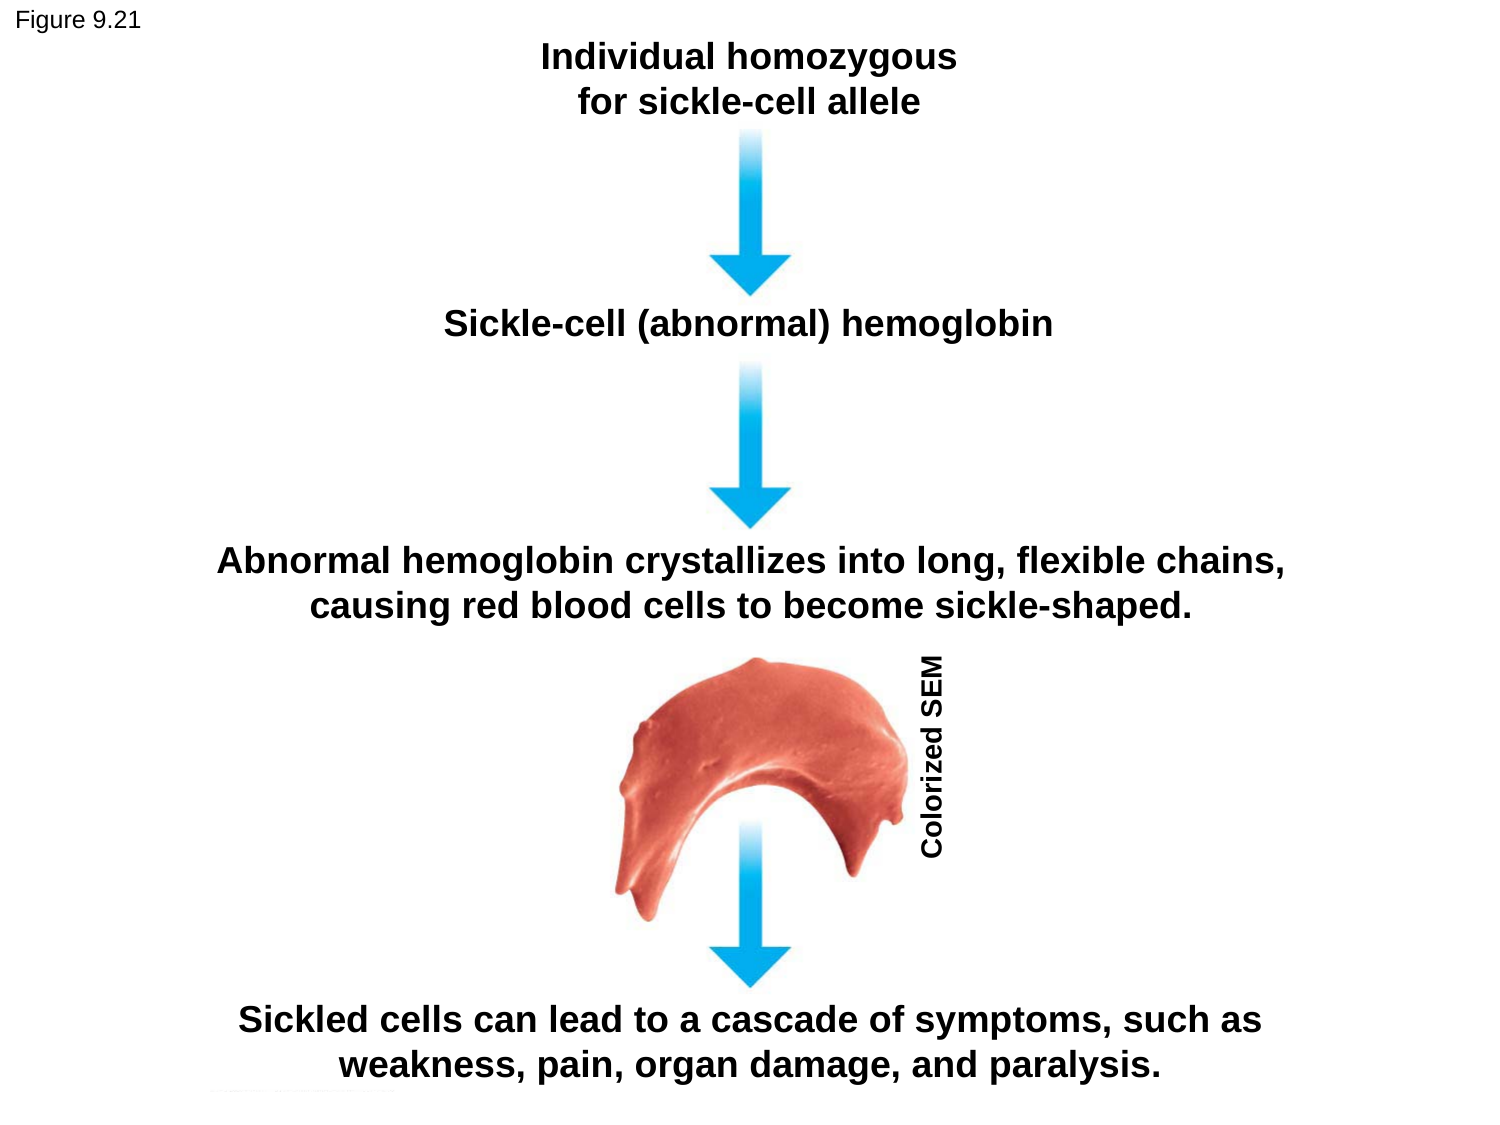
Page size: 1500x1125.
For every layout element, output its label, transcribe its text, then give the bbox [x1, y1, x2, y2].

title Figure 9.21 [0, 0, 927, 50]
picture [210, 33, 1290, 1092]
